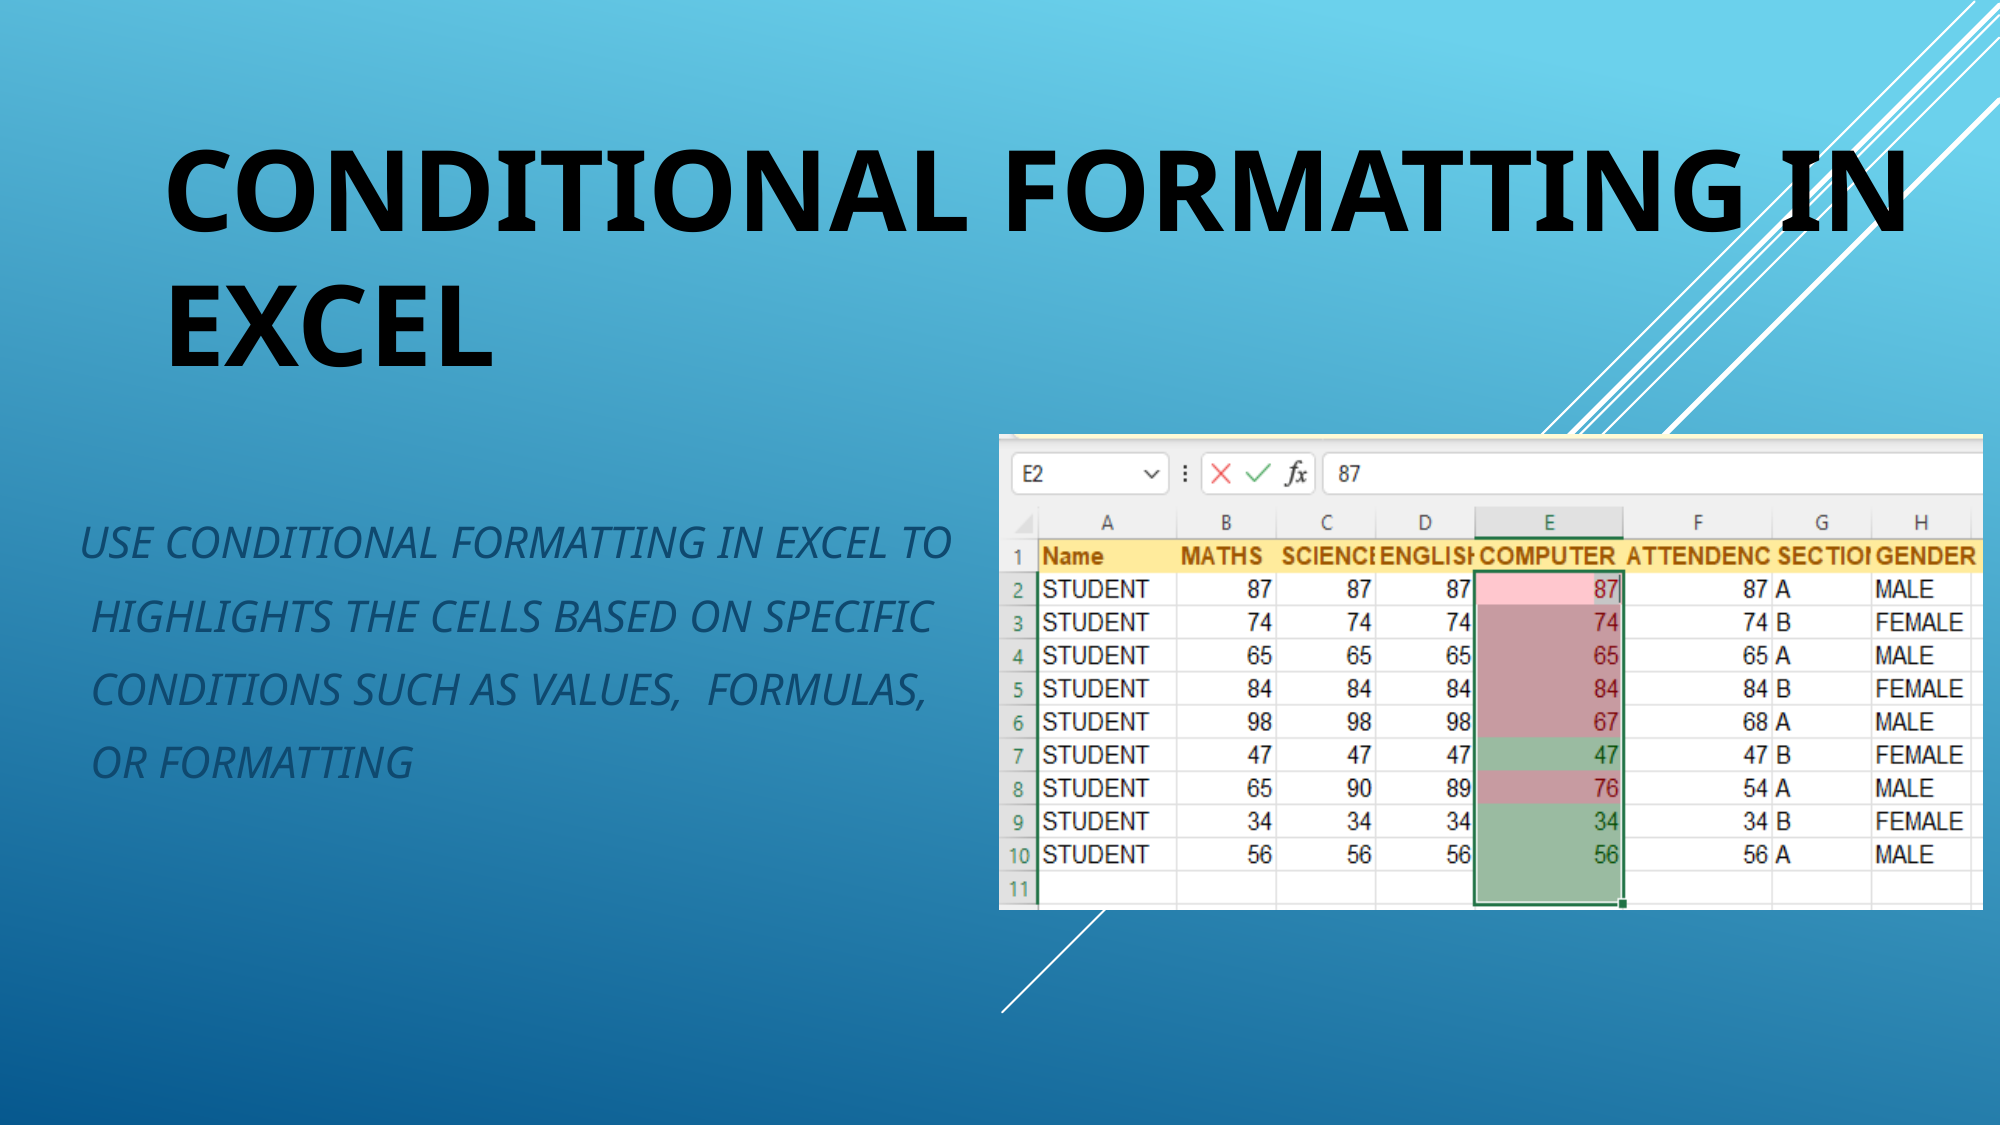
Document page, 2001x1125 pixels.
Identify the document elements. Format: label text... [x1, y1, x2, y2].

picture [999, 434, 1983, 910]
subtitle USE CONDITIONAL FORMATTING IN EXCEL TO HIGHLIGHTS THE CELLS BASED ON SPECIFIC CONDITIONS SUCH AS VALUES, FORMULAS, OR FORMATTING [17, 434, 2000, 1125]
title Conditional formatting in excel [147, 0, 2000, 397]
